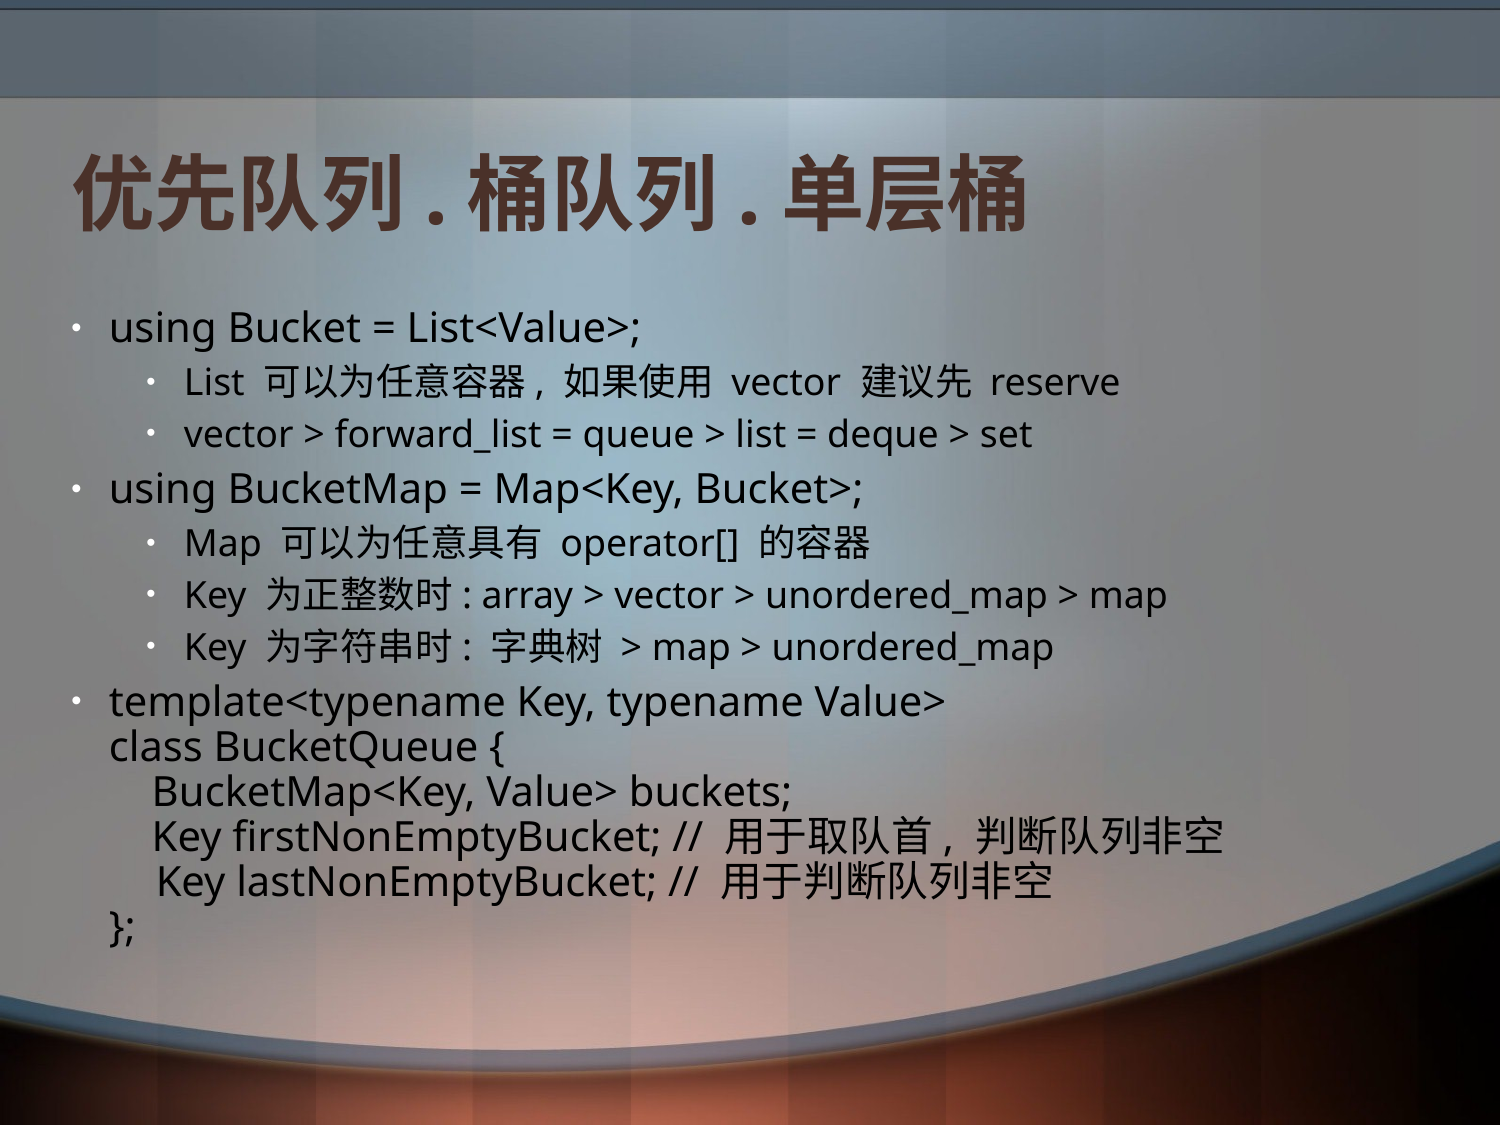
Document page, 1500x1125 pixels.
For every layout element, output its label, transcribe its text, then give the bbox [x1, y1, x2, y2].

picture [0, 0, 1500, 1125]
title 优先队列.桶队列.单层桶 [56, 104, 1299, 294]
list using Bucket = List<Value>; List 可以为任意容器, 如果使用 vector 建议先 reserve vector > forward_list = queue > list = deque > set using BucketMap = Map<Key, Bucket>; Map 可以为任意具有 operator[] 的容器 Key 为正整数时: array > vector > unordered_map > map Key 为字符串时: 字典树 > map > unordered_map template<typename Key, typename Value> class BucketQueue { BucketMap<Key, Value> buckets; Key firstNonEmptyBucket; // 用于取队首, 判断队列非空 Key lastNonEmptyBucket; // 用于判断队列非空 }; [56, 299, 1299, 920]
